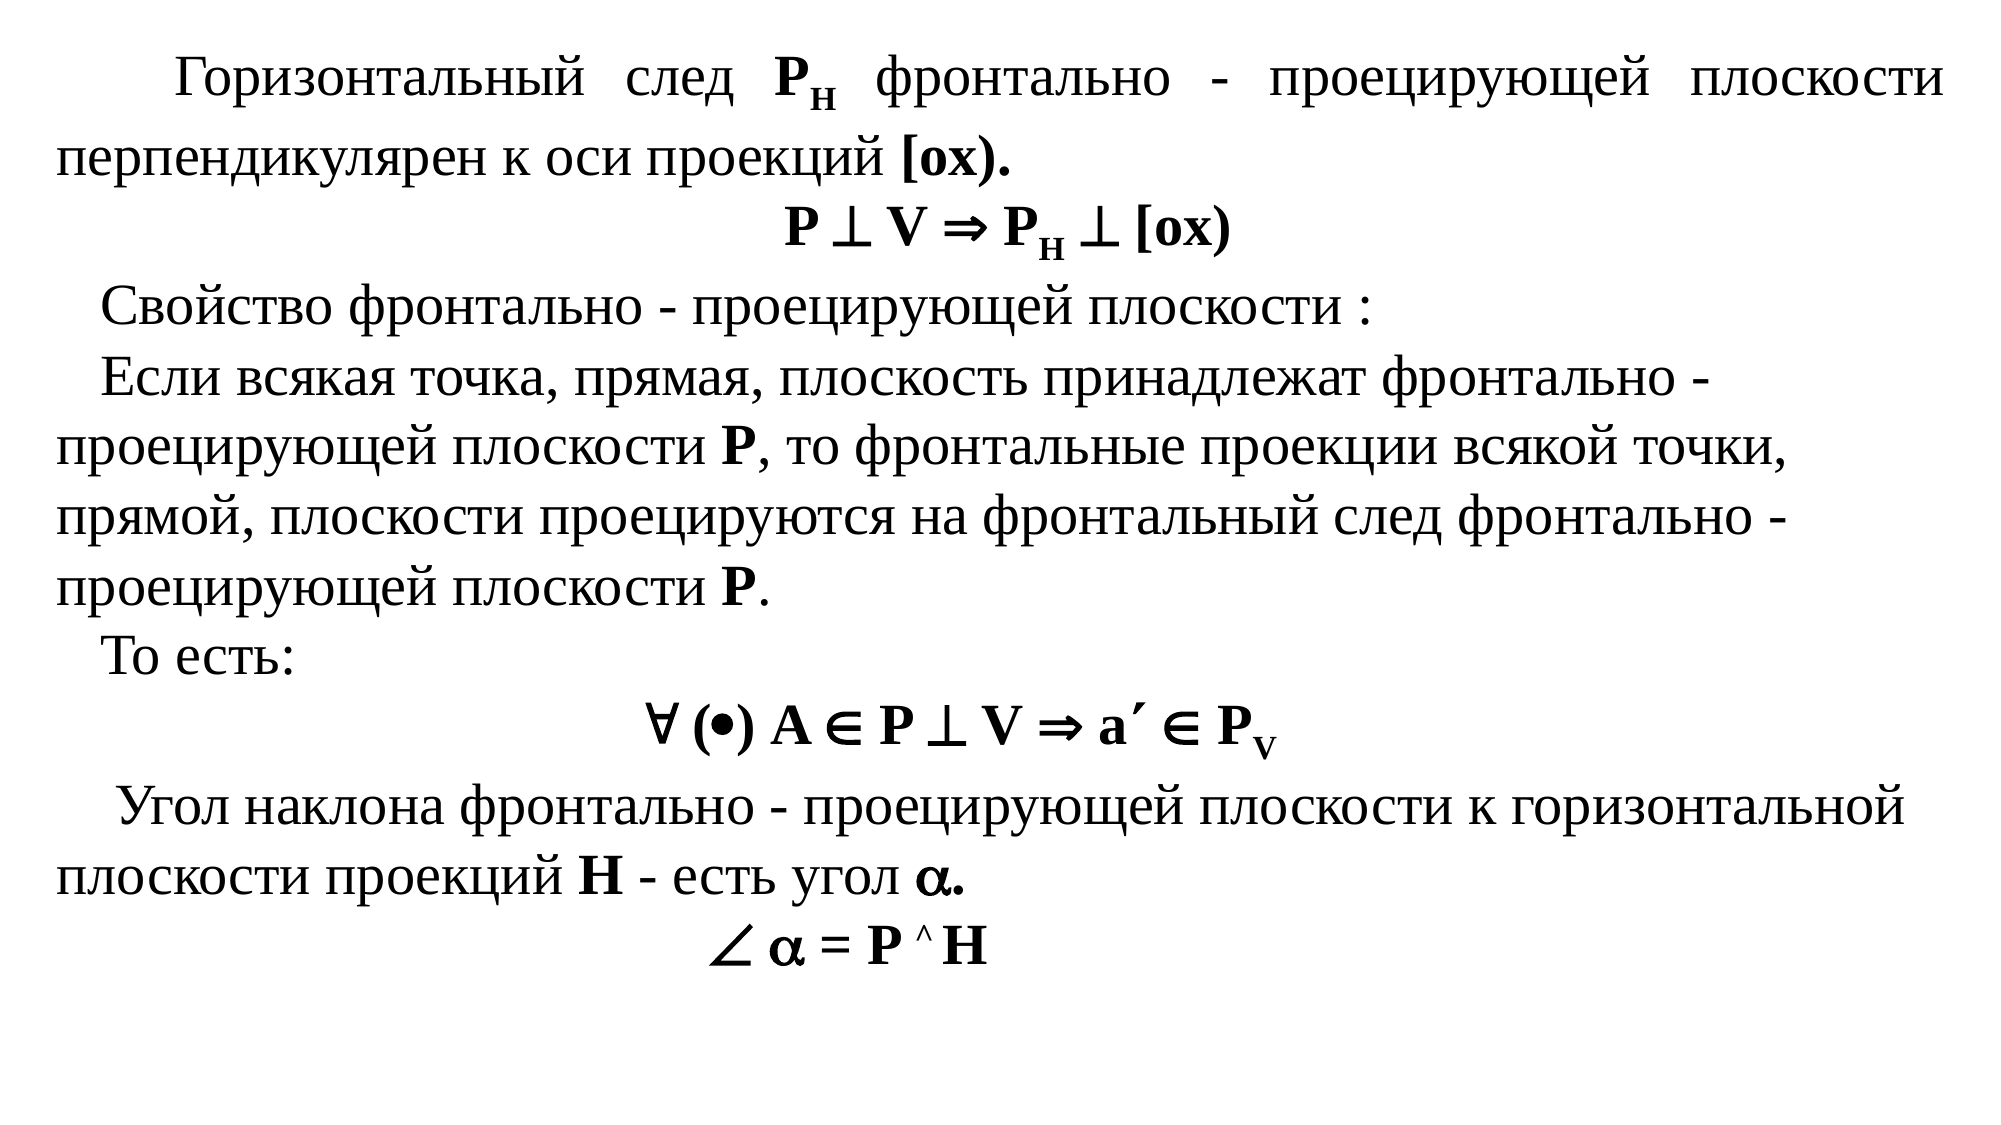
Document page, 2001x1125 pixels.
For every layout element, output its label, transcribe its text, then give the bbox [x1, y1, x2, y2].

text_box Горизонтальный след PH фронтально - проецирующей плоскости перпендикулярен к оси проекций [ox). P  V  PH  [ox) Свойство фронтально - проецирующей плоскости : Если всякая точка, прямая, плоскость принадлежат фронтально - проецирующей плоскости Р, то фронтальные проекции всякой точки, прямой, плоскости проецируются на фронтальный след фронтально - проецирующей плоскости Р. То есть:  () A  P  V  a  PV Угол наклона фронтально - проецирующей плоскости к горизонтальной плоскости проекций Н - есть угол .   = P ^ H [41, 29, 1961, 1114]
